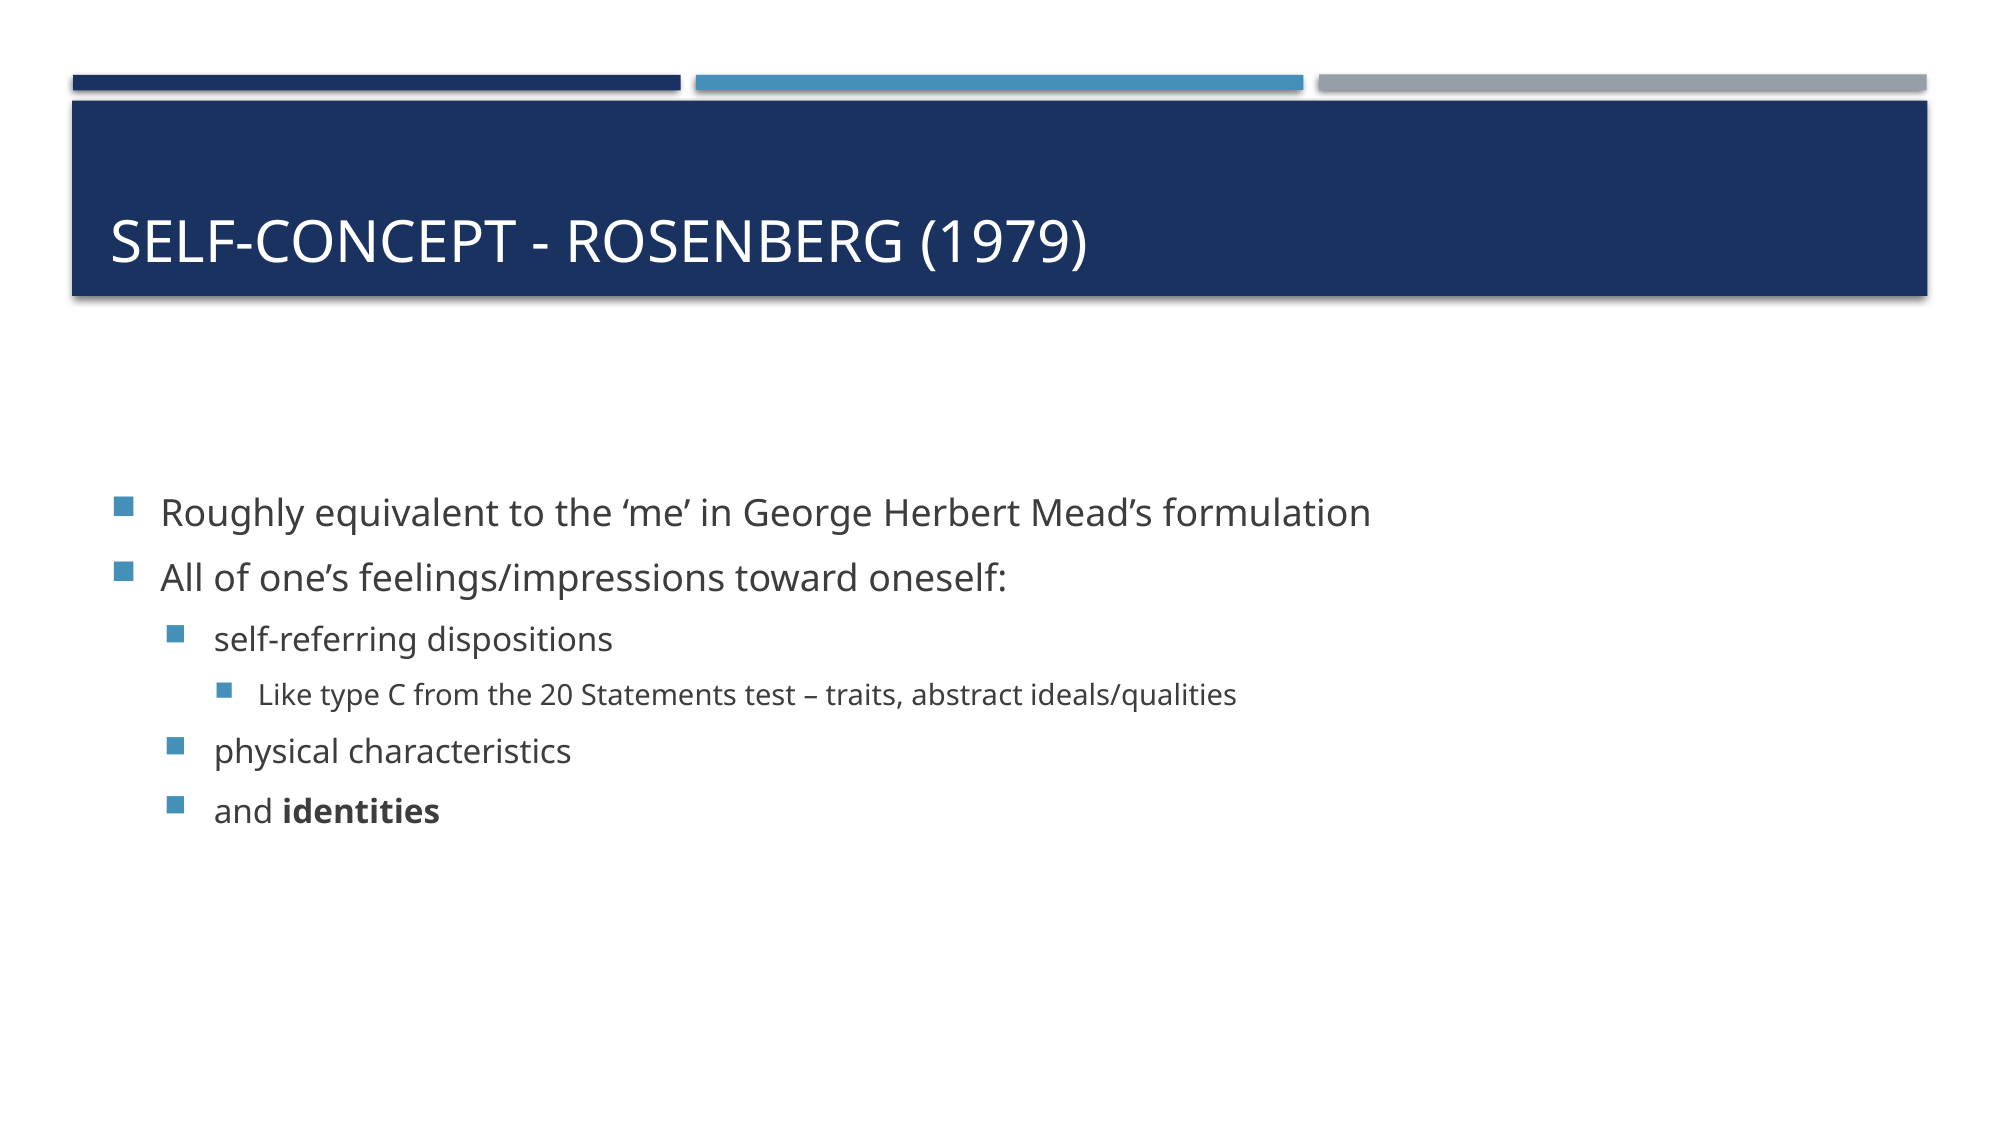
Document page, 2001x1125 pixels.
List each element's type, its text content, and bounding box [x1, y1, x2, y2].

list Roughly equivalent to the ‘me’ in George Herbert Mead’s formulation All of one’s feelings/impressions toward oneself: self-referring dispositions Like type C from the 20 Statements test – traits, abstract ideals/qualities physical characteristics and identities [95, 357, 1905, 962]
title Self-Concept - Rosenberg (1979) [95, 115, 1905, 282]
